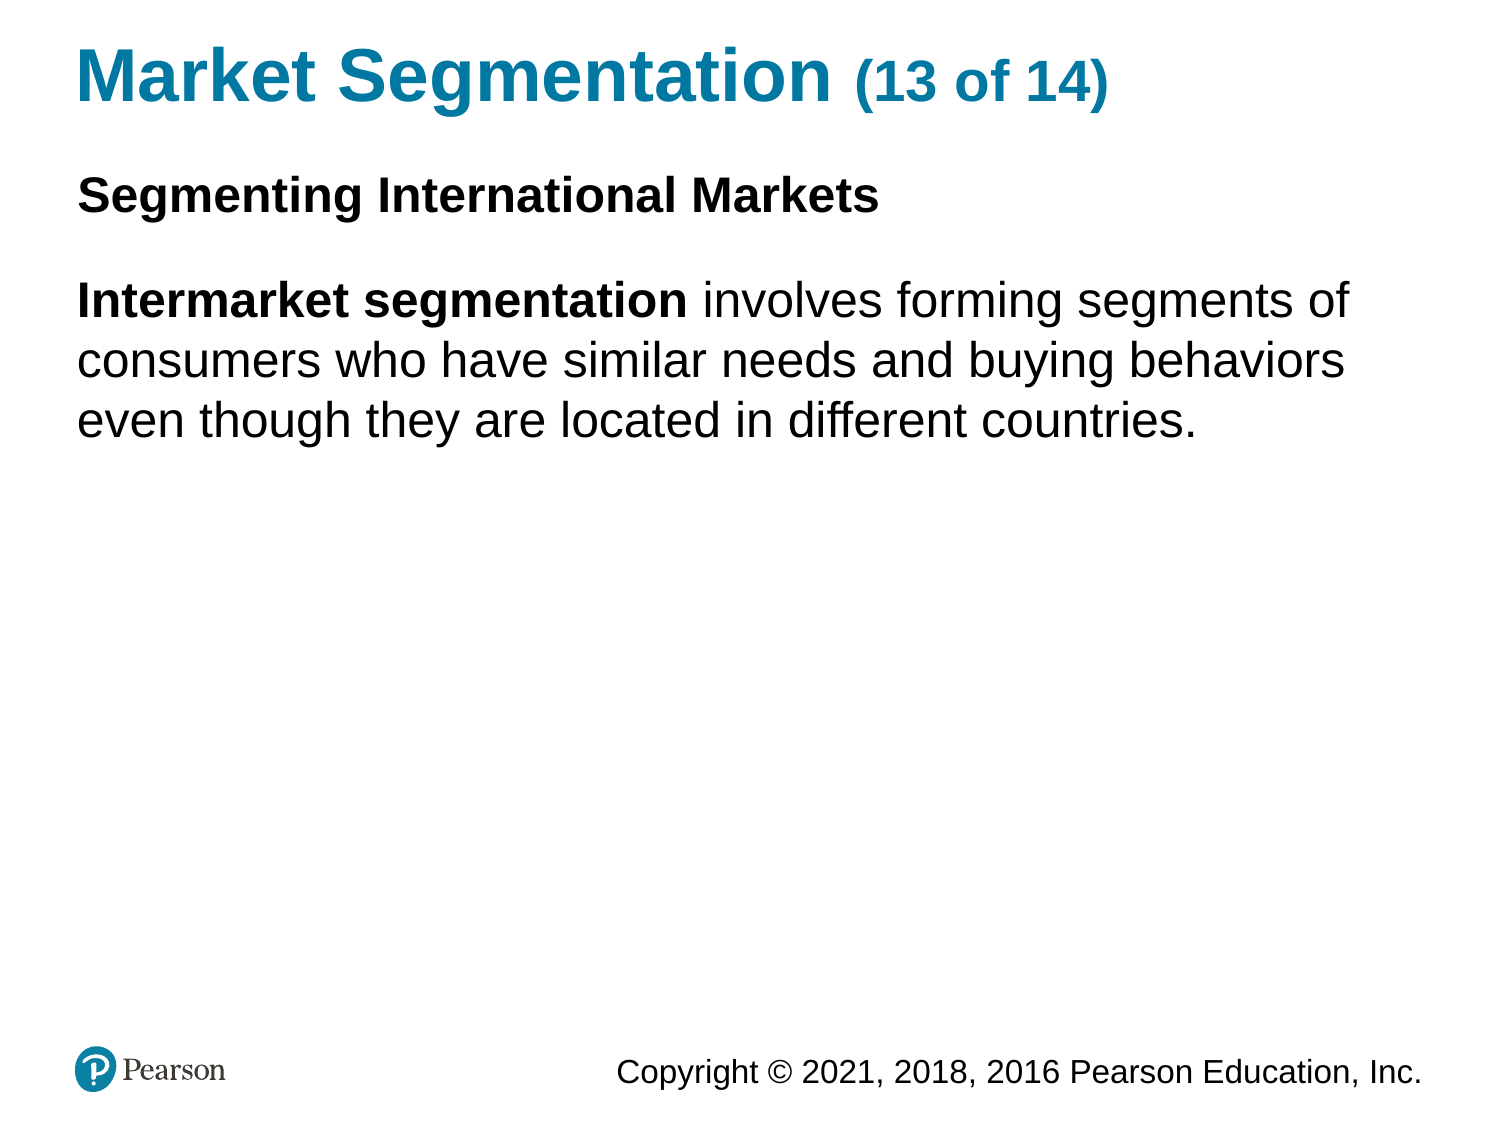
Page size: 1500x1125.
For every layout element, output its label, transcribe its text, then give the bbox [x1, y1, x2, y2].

list Intermarket segmentation involves forming segments of consumers who have similar needs and buying behaviors even though they are located in different countries. [76, 267, 1425, 463]
title Market Segmentation (13 of 14) [75, 26, 1425, 117]
list Segmenting International Markets [77, 162, 1425, 233]
